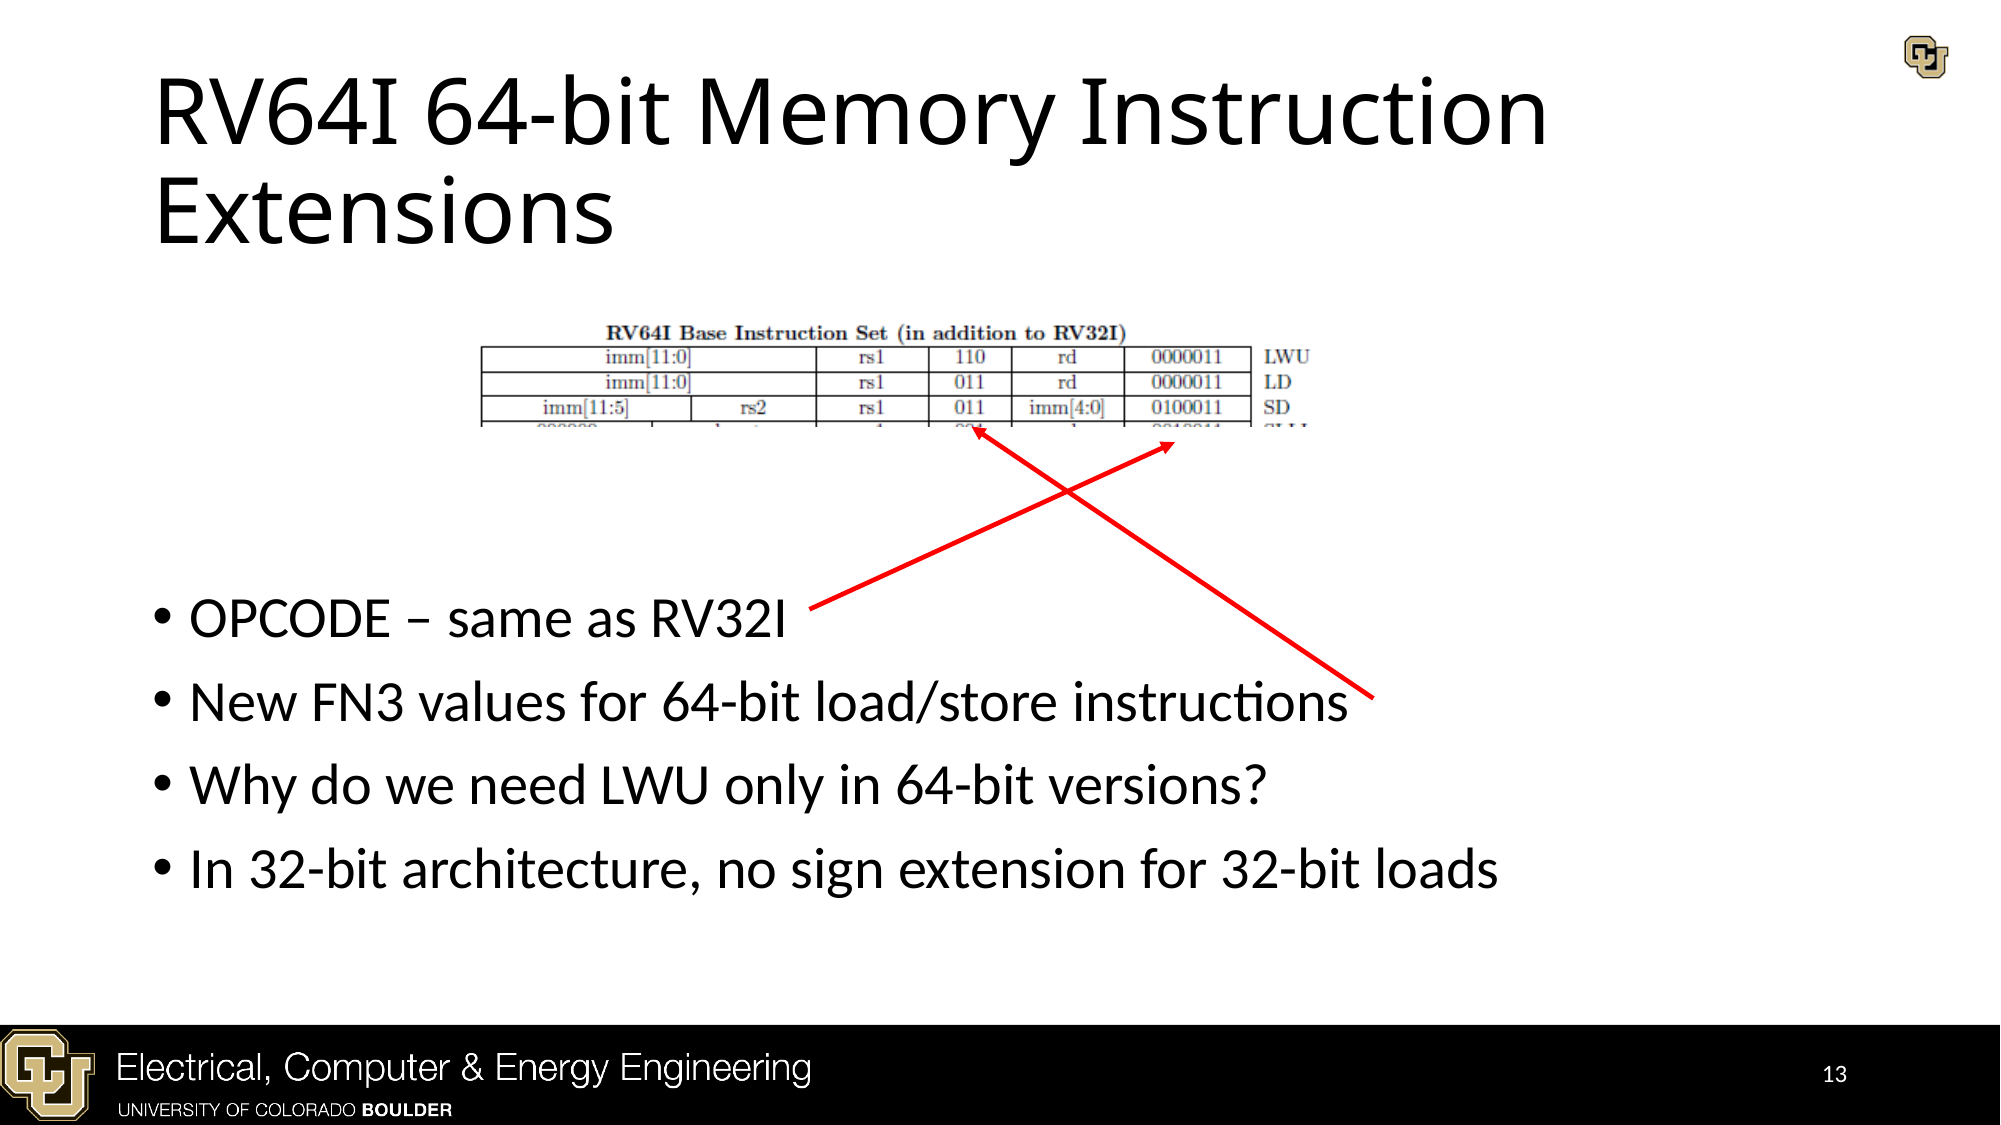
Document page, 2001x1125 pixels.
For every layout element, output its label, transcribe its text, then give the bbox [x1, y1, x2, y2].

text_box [971, 427, 1374, 699]
title RV64I 64-bit Memory Instruction Extensions [137, 55, 1863, 274]
text_box OPCODE – same as RV32I New FN3 values for 64-bit load/store instructions Why do we need LWU only in 64-bit versions? In 32-bit architecture, no sign extension for 32-bit loads [137, 579, 1806, 942]
picture [1899, 32, 1958, 87]
picture [0, 1029, 810, 1121]
footer [0, 1024, 2000, 1125]
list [477, 318, 1385, 427]
slide_number 13 [1412, 1042, 1863, 1103]
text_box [809, 442, 971, 610]
